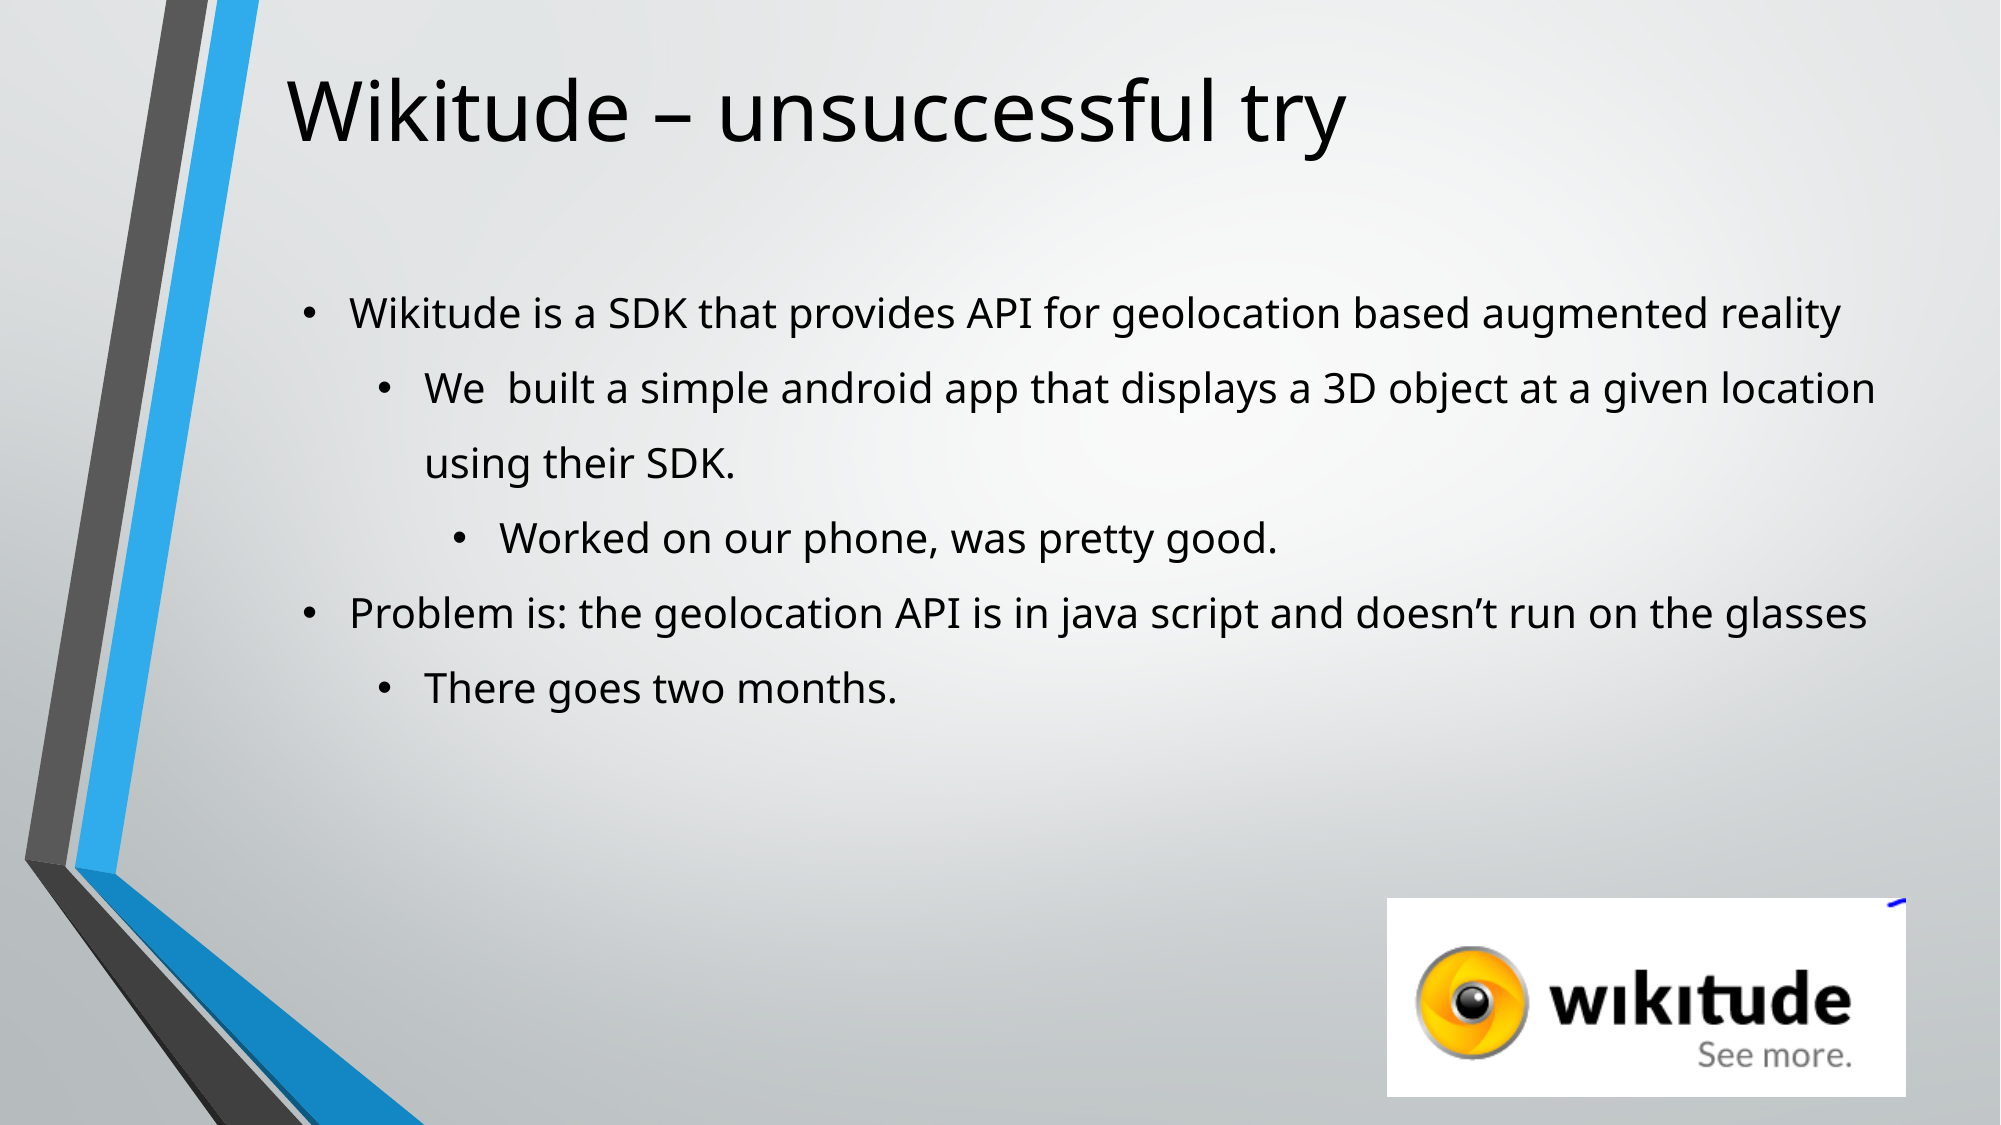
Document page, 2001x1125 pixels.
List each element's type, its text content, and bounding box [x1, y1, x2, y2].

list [1387, 898, 1906, 1098]
title Wikitude – unsuccessful try [271, 28, 1529, 188]
text_box Wikitude is a SDK that provides API for geolocation based augmented reality We built a simple android app that displays a 3D object at a given location using their SDK. Worked on our phone, was pretty good. Problem is: the geolocation API is in java script and doesn’t run on the glasses There goes two months. [287, 254, 1922, 795]
